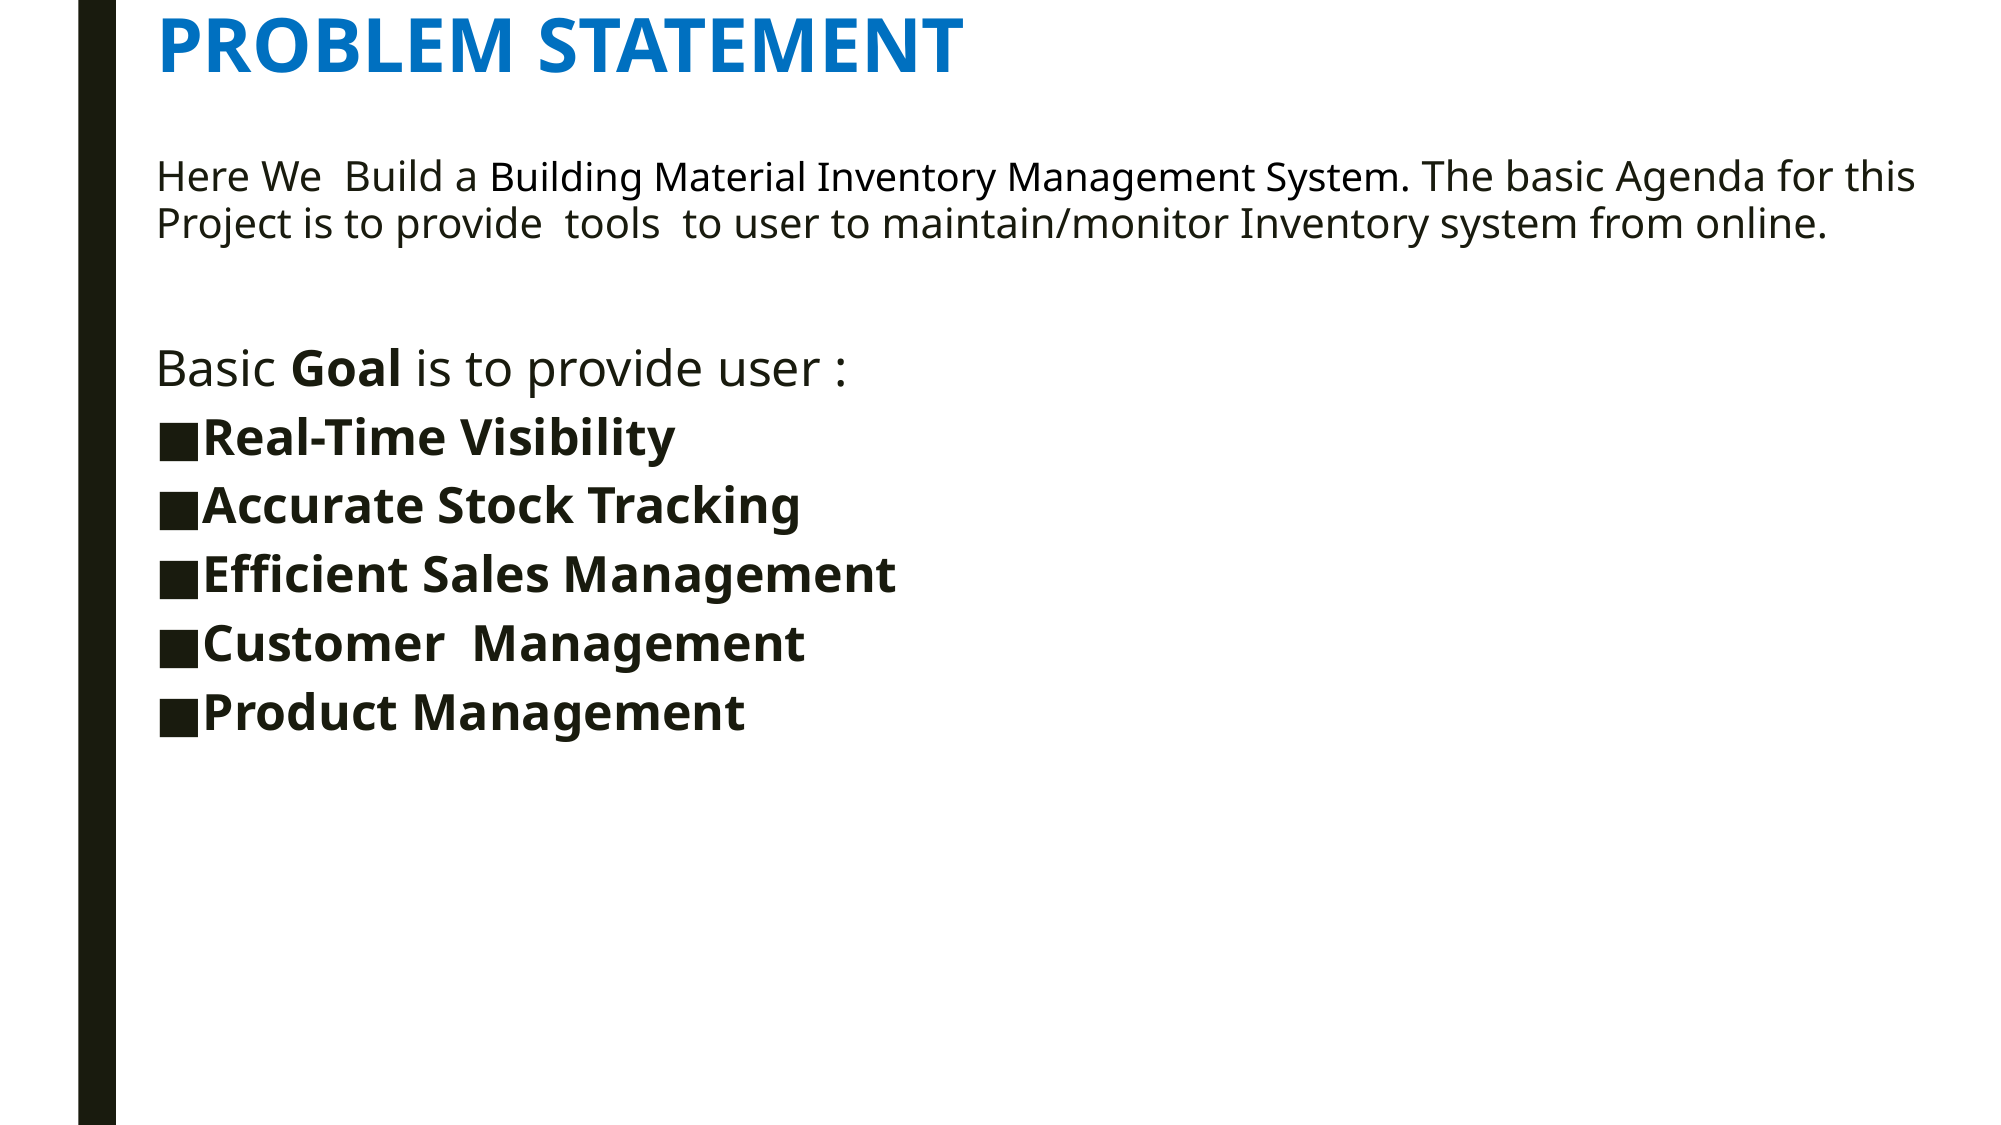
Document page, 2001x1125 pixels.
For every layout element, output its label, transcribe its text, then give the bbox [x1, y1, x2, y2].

text_box Basic Goal is to provide user : Real-Time Visibility Accurate Stock Tracking Efficient Sales Management Customer Management Product Management [140, 333, 1954, 920]
list Here We Build a Building Material Inventory Management System. The basic Agenda for this Project is to provide tools to user to maintain/monitor Inventory system from online. [140, 146, 1956, 268]
title Problem Statement [141, 0, 1065, 130]
